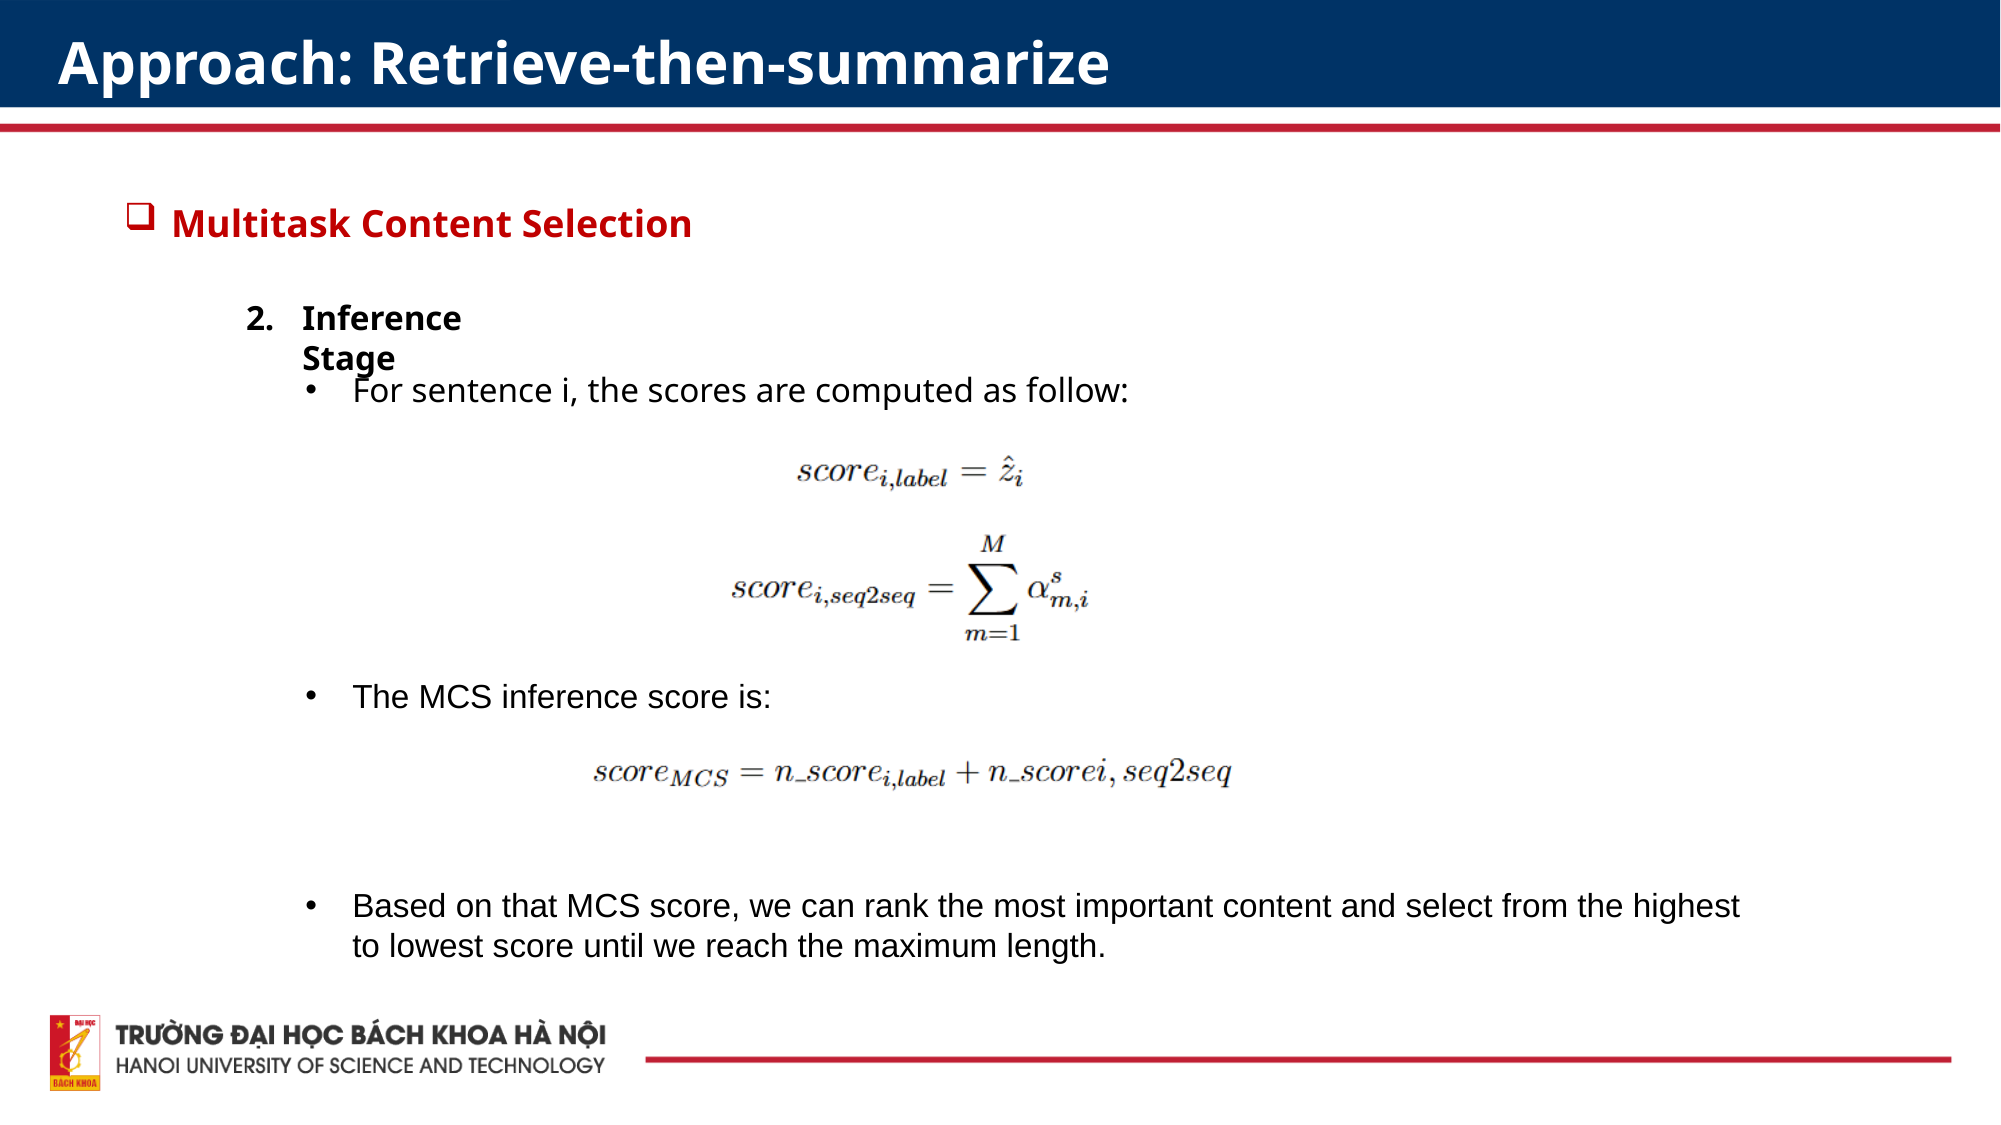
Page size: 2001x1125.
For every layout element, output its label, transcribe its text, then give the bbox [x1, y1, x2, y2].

text_box The MCS inference score is: [290, 667, 1747, 723]
text_box For sentence i, the scores are computed as follow: [290, 361, 1747, 417]
text_box Based on that MCS score, we can rank the most important content and select from the highest to lowest score until we reach the maximum length. [290, 877, 1780, 972]
text_box Approach: Retrieve-then-summarize [44, 18, 1933, 90]
text_box Inference Stage [231, 289, 575, 385]
text_box Multitask Content Selection [109, 192, 709, 252]
picture [0, 0, 2001, 1125]
